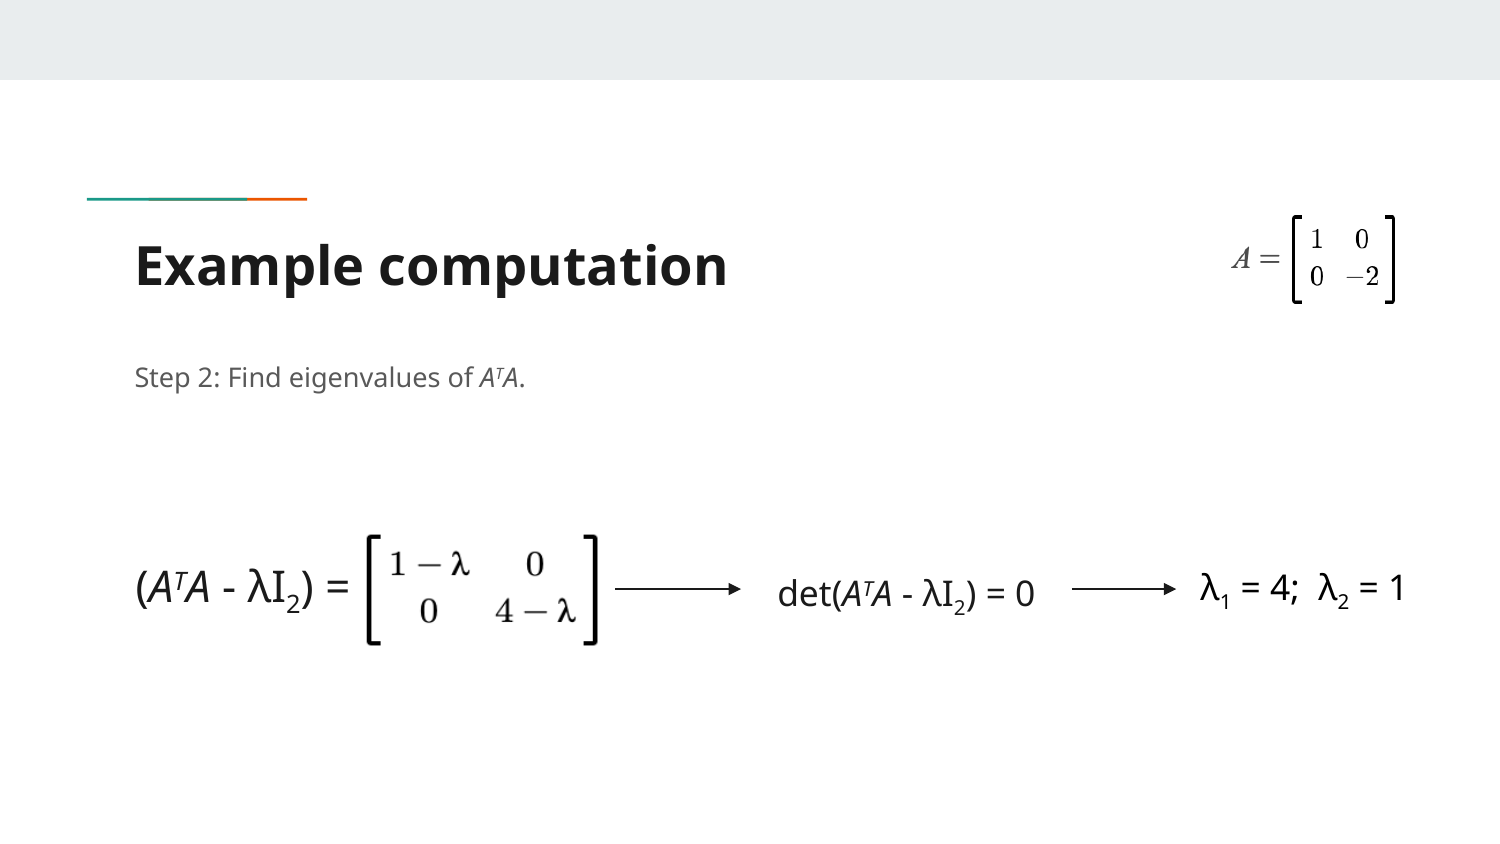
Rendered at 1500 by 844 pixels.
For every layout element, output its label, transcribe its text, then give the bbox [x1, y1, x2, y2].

text_box λ1 = 4; λ2 = 1 [1176, 547, 1433, 632]
picture [353, 524, 616, 654]
picture [1222, 208, 1406, 312]
list Step 2: Find eigenvalues of ATA. [119, 341, 1381, 407]
text_box det(ATA - λI2) = 0 [740, 556, 1072, 622]
text_box (ATA - λI2) = [119, 554, 348, 624]
title Example computation [119, 216, 1217, 305]
